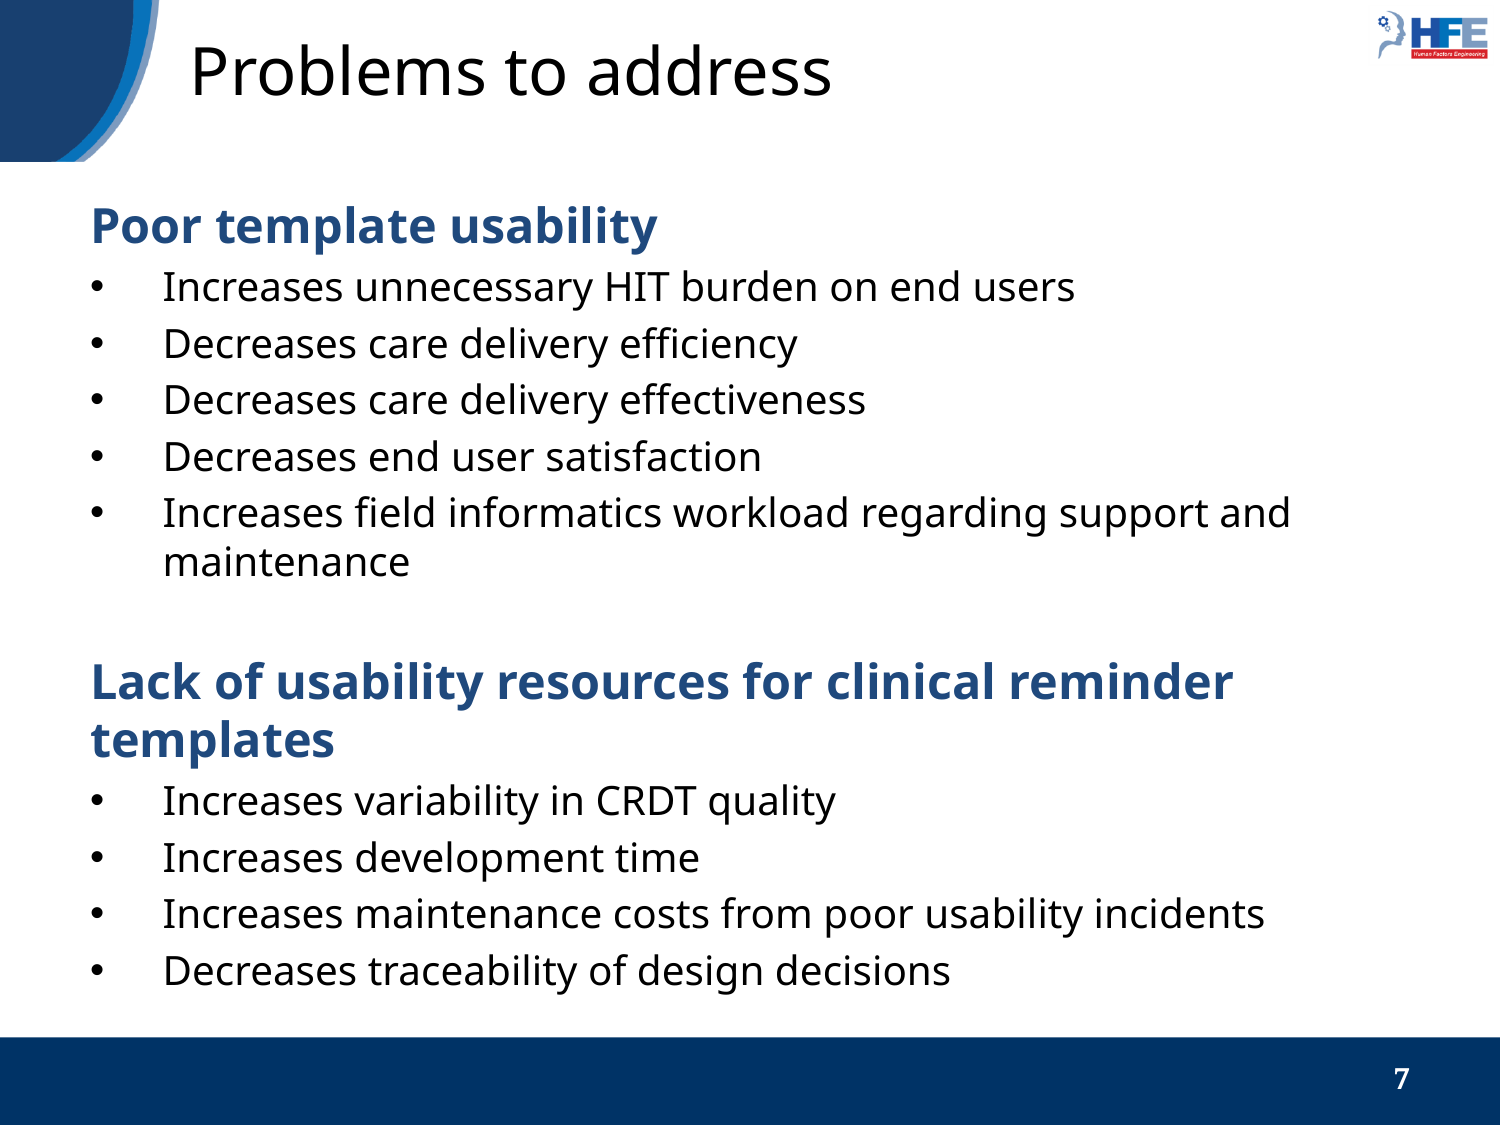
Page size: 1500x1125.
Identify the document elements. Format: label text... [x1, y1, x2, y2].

title Problems to address [174, 0, 1375, 155]
list Poor template usability Increases unnecessary HIT burden on end users Decreases care delivery efficiency Decreases care delivery effectiveness Decreases end user satisfaction Increases field informatics workload regarding support and maintenance Lack of usability resources for clinical reminder templates Increases variability in CRDT quality Increases development time Increases maintenance costs from poor usability incidents Decreases traceability of design decisions [75, 187, 1425, 1005]
slide_number 7 [1074, 1050, 1425, 1110]
picture [0, 0, 1500, 162]
